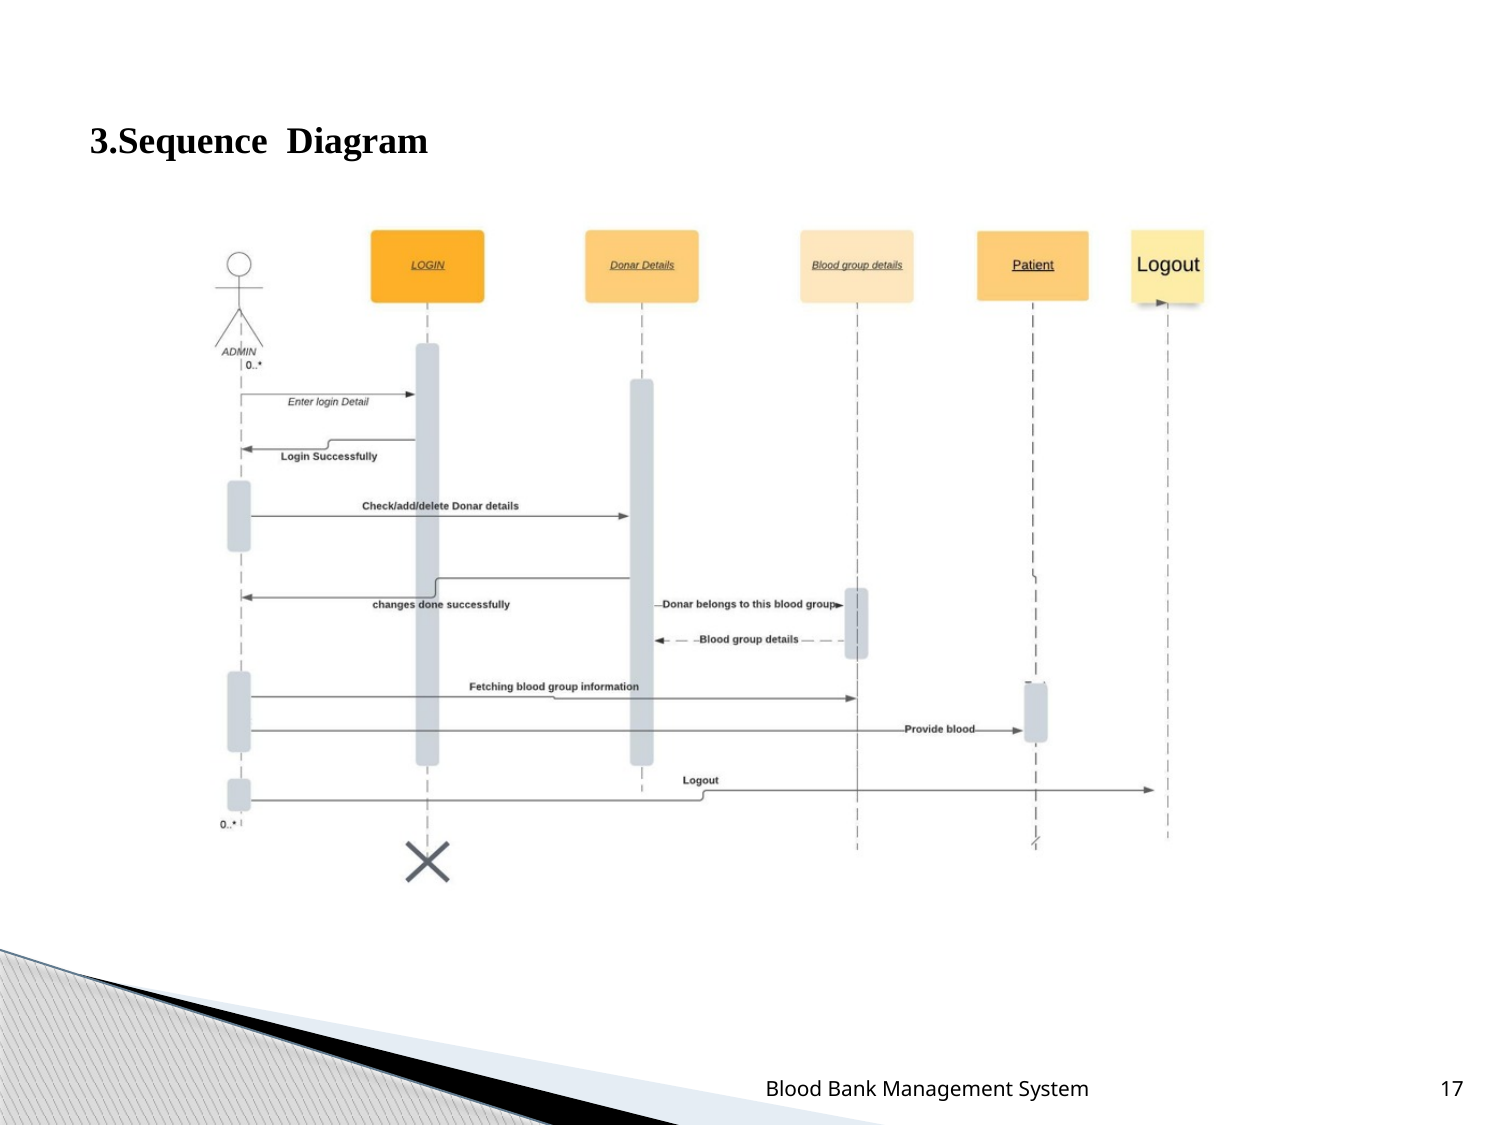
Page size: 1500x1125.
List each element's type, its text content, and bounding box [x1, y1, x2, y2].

slide_number 17 [1418, 1051, 1479, 1112]
footer Blood Bank Management System [718, 1051, 1105, 1112]
title 3.Sequence Diagram [75, 45, 1425, 233]
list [159, 195, 1336, 939]
